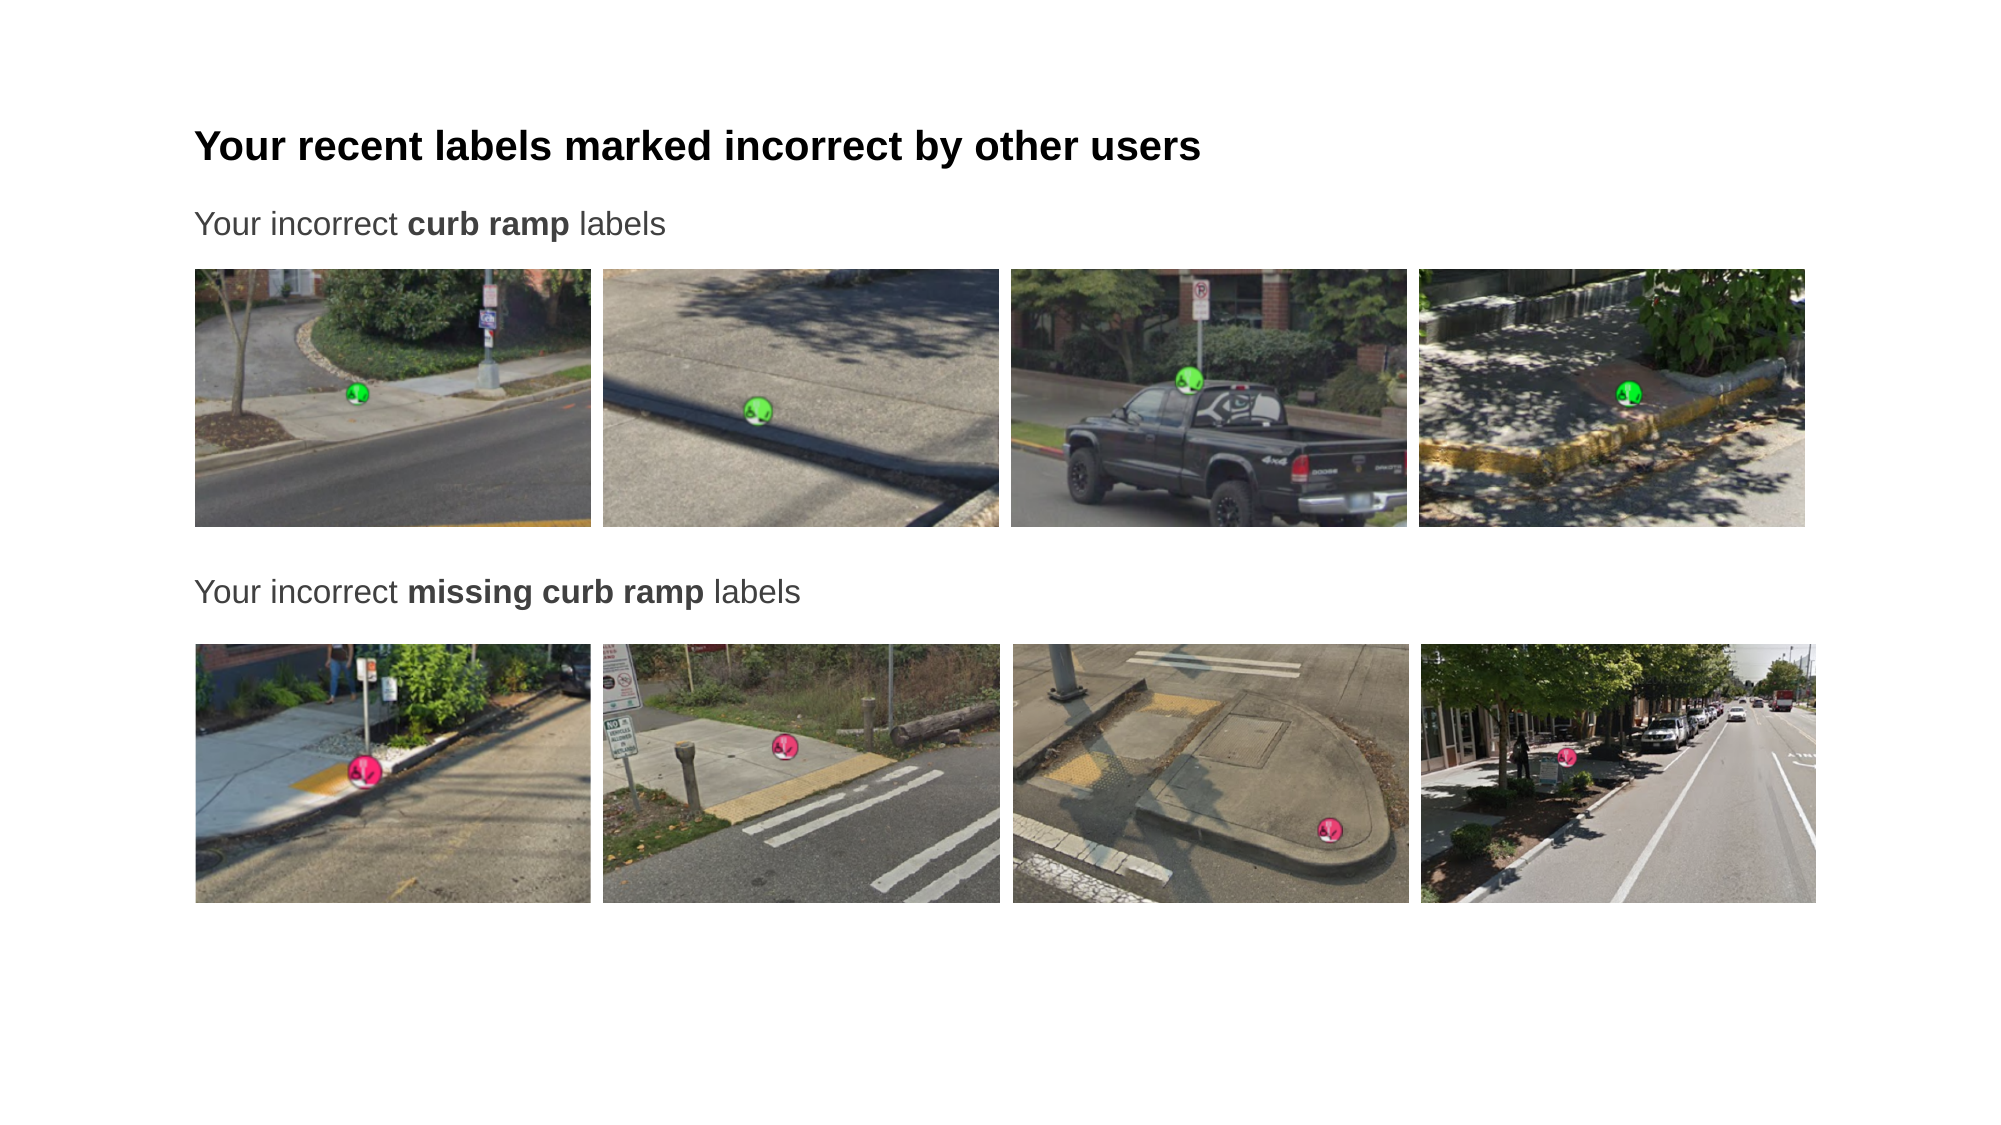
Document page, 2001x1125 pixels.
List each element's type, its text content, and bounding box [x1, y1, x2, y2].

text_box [195, 269, 1805, 527]
picture [603, 644, 1000, 903]
picture [1421, 644, 1816, 903]
picture [1013, 644, 1409, 903]
text_box Your recent labels marked incorrect by other users [179, 111, 1332, 177]
text_box Your incorrect missing curb ramp labels [179, 562, 1332, 618]
picture [195, 644, 591, 903]
text_box Your incorrect curb ramp labels [179, 194, 1332, 250]
